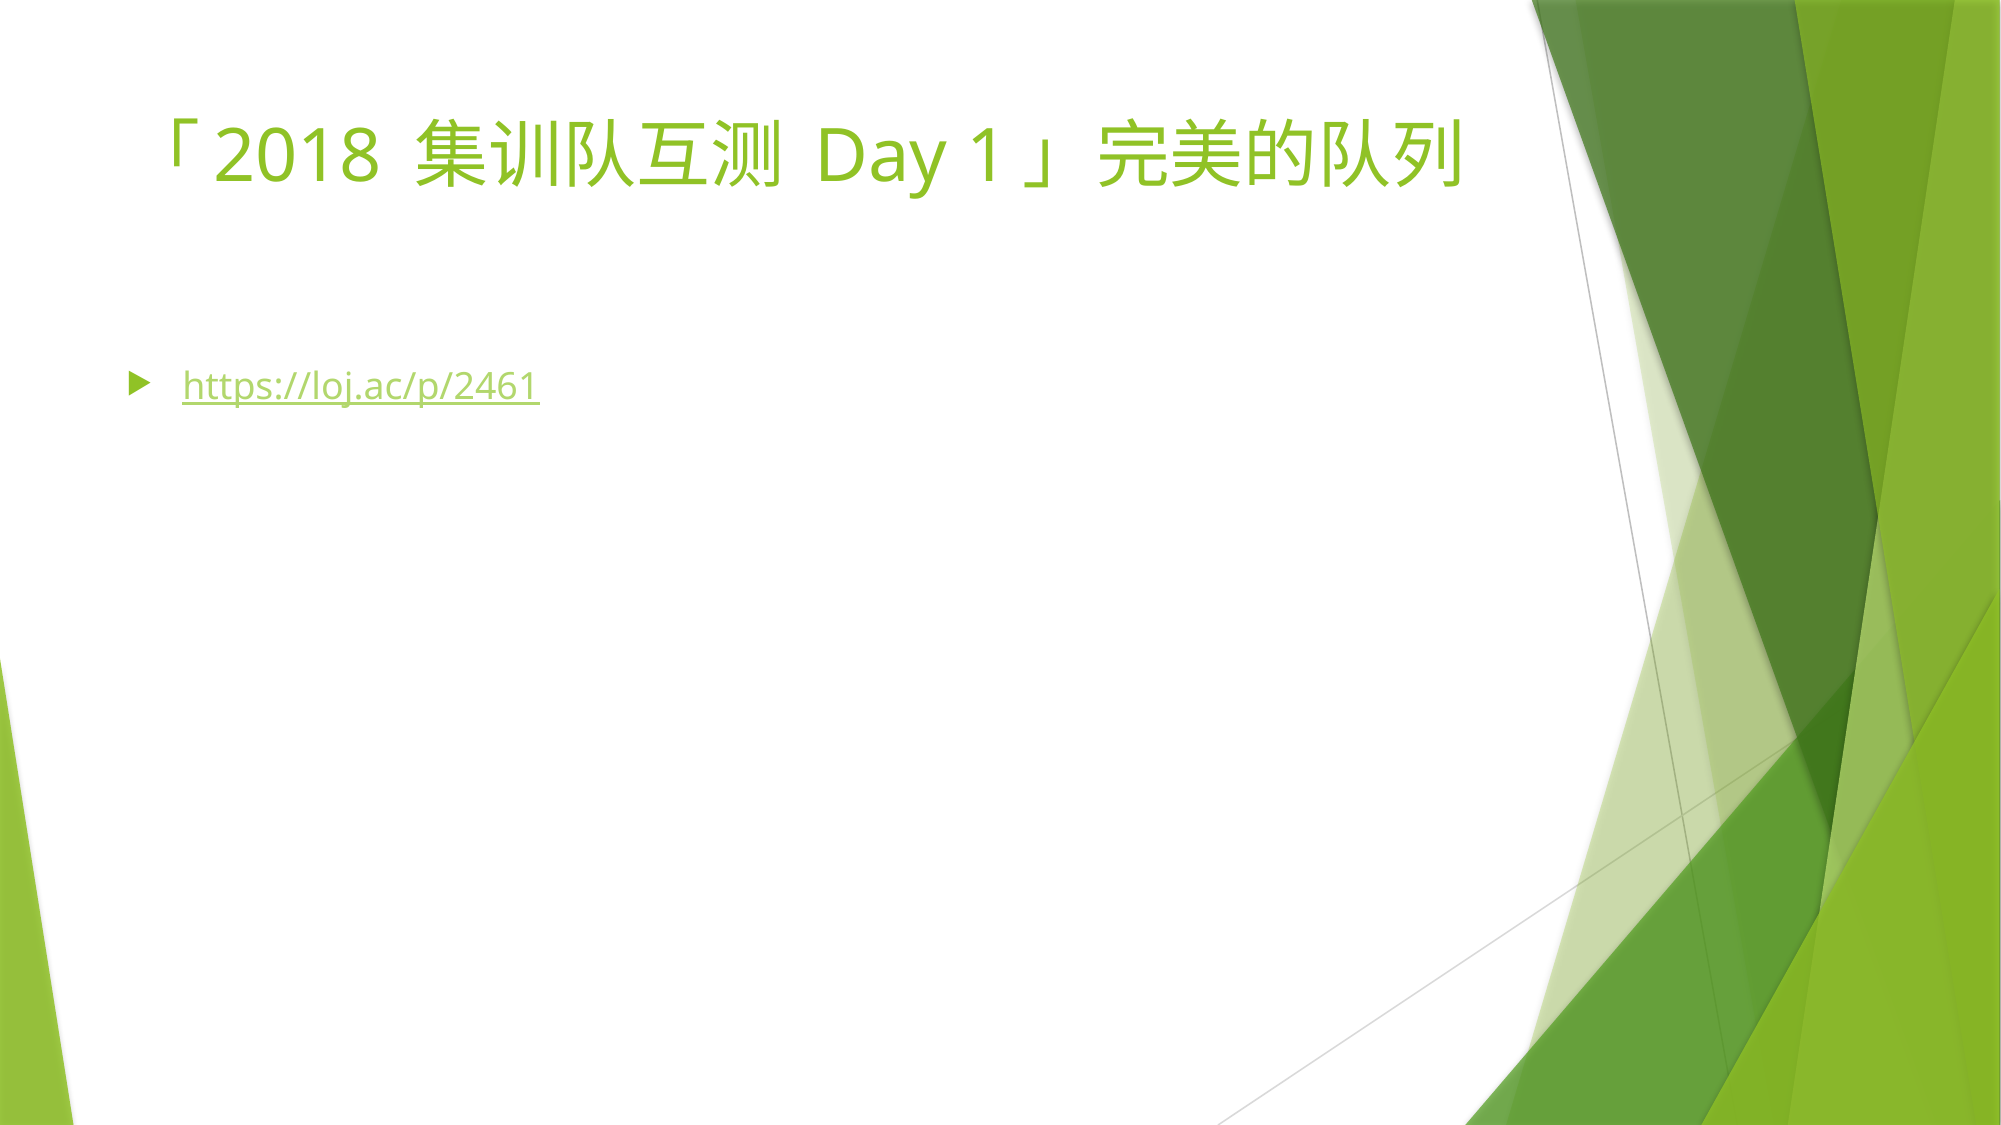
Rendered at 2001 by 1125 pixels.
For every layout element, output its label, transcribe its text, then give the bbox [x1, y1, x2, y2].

list https://loj.ac/p/2461 [111, 354, 1522, 992]
title 「2018 集训队互测 Day 1」完美的队列 [111, 99, 1522, 317]
